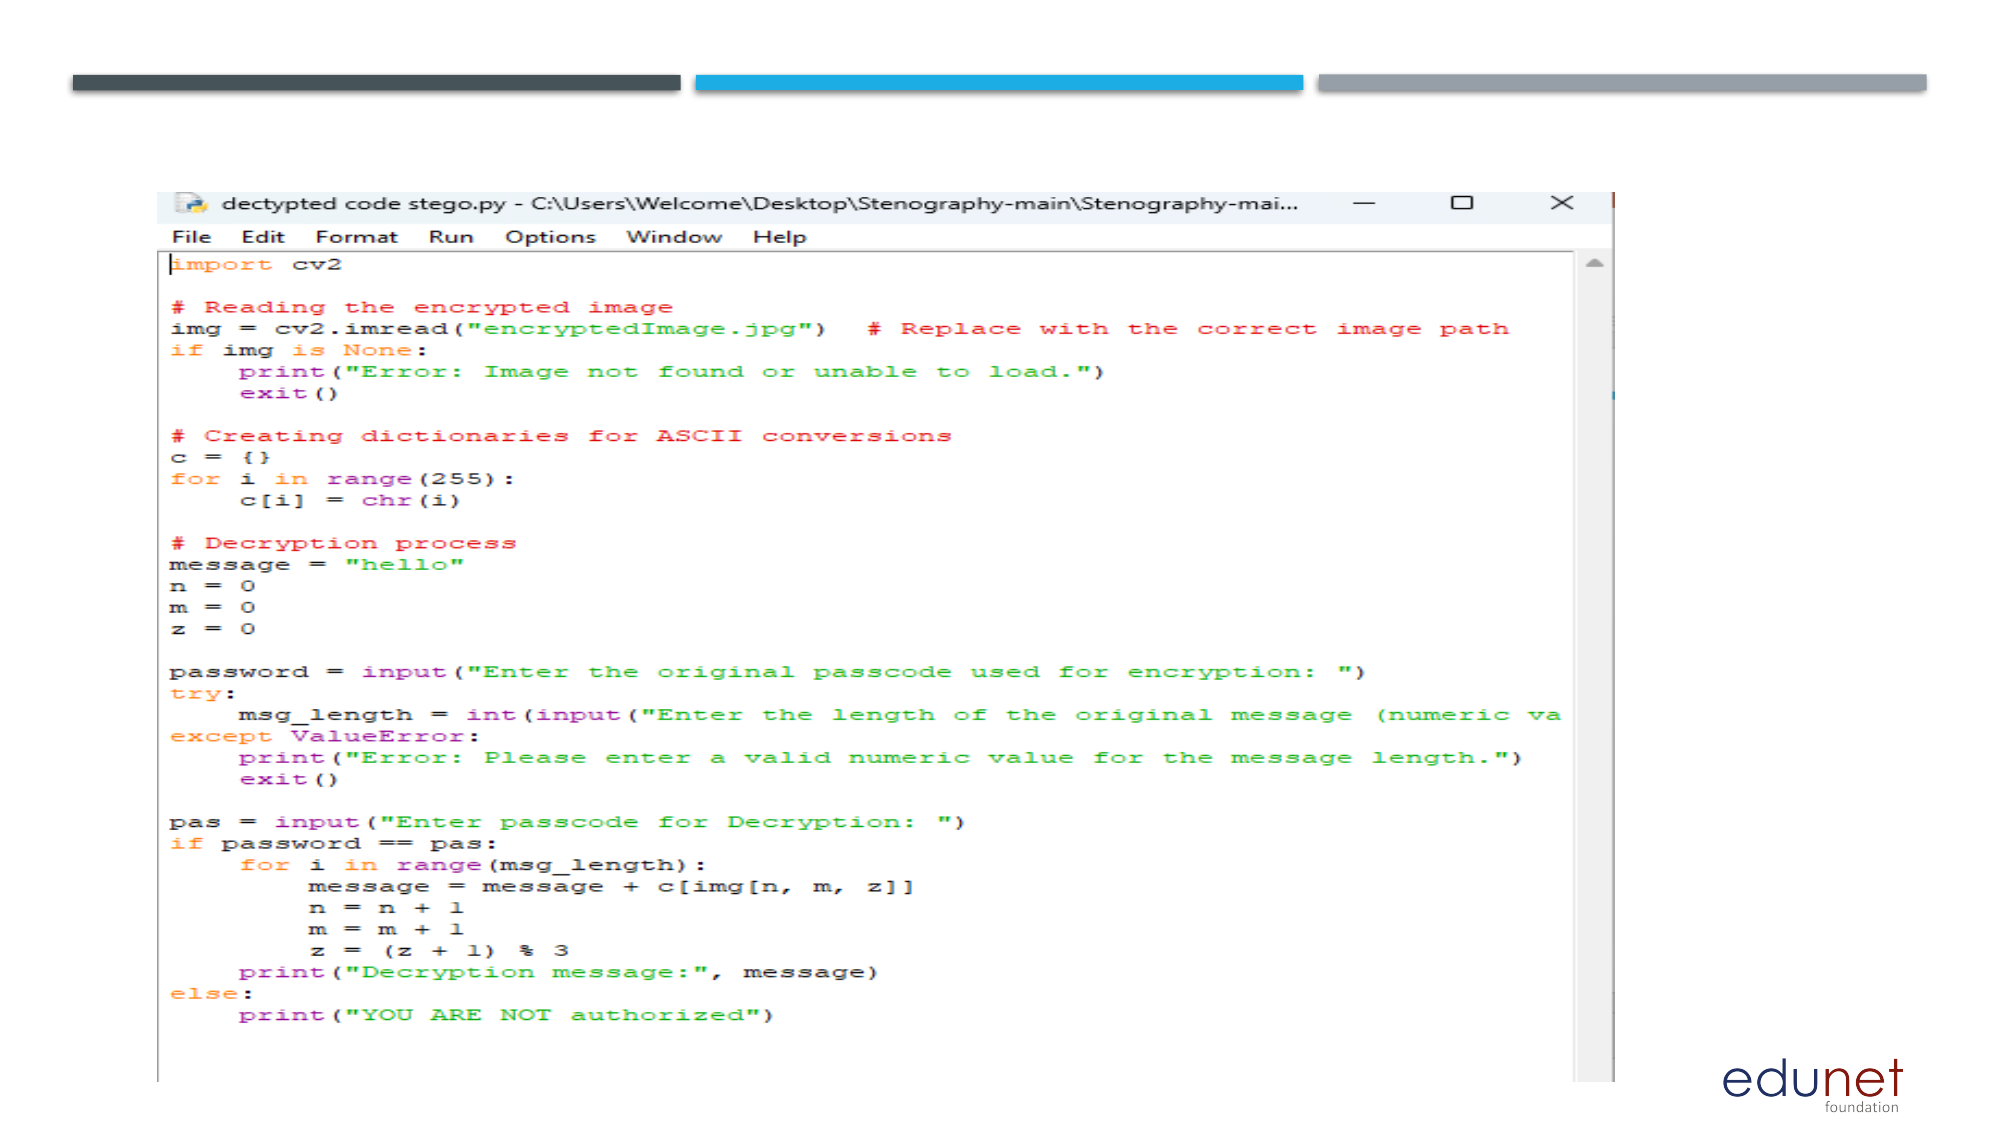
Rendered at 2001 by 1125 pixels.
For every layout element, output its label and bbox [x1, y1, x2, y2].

picture [1719, 1056, 1905, 1116]
picture [156, 191, 1616, 1082]
